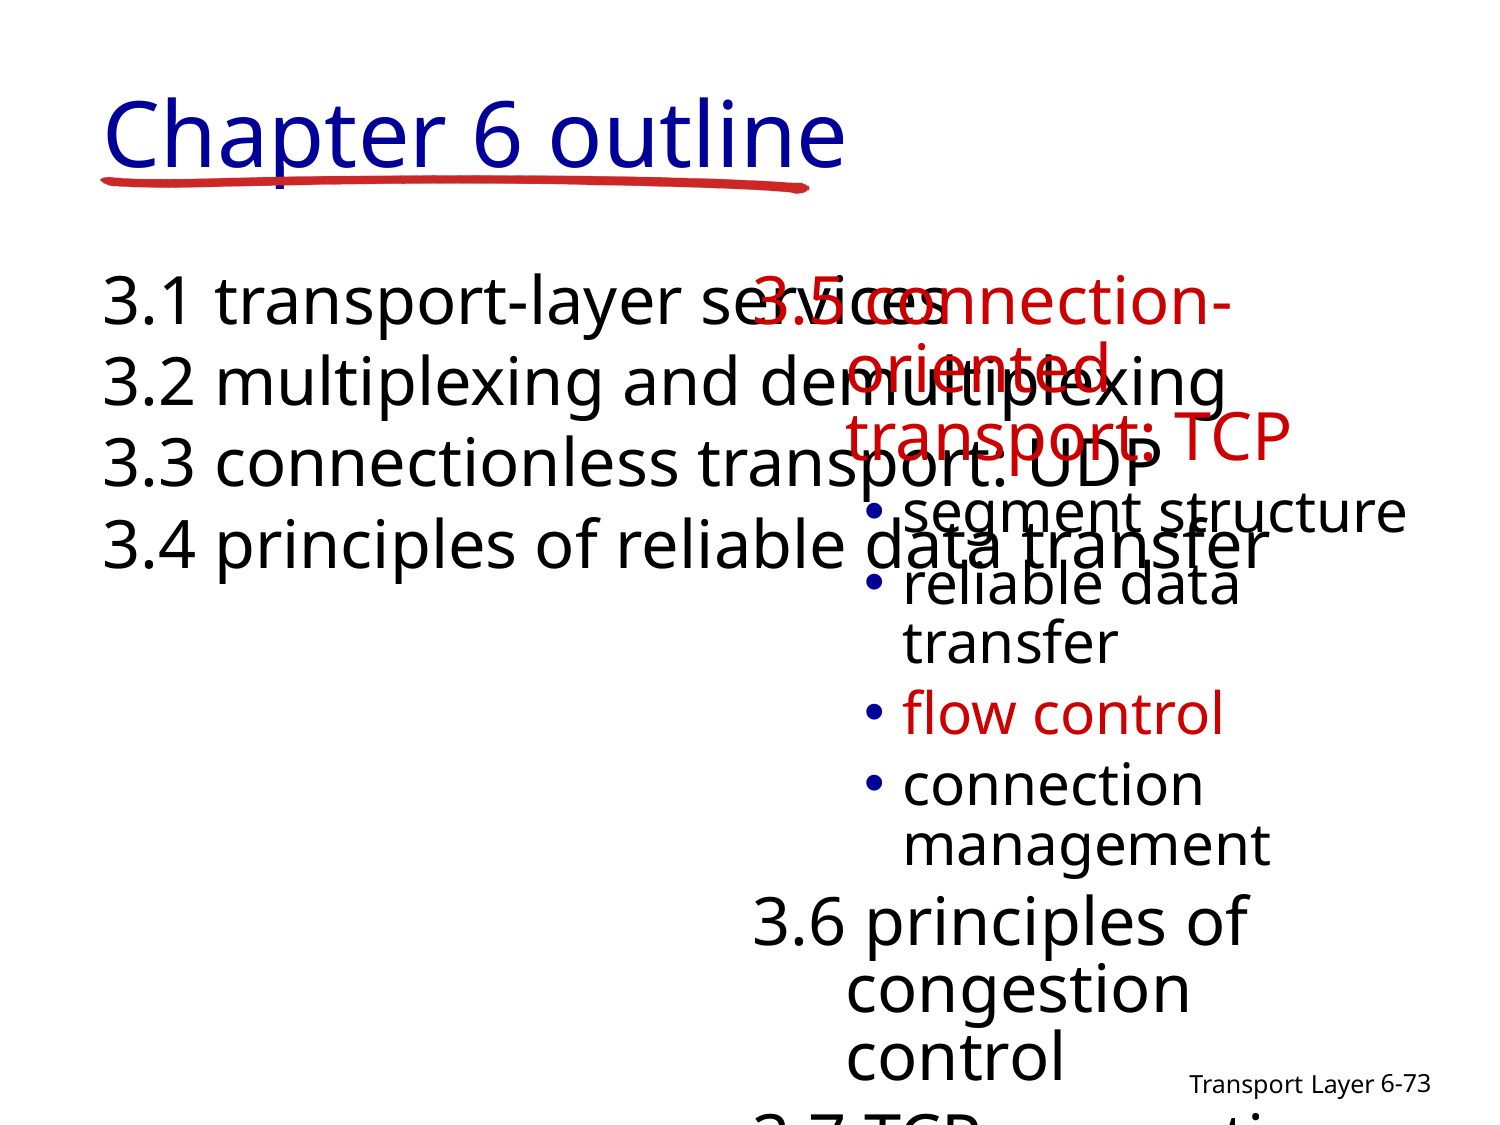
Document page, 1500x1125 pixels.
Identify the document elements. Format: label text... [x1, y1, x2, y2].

list 3.1 transport-layer services 3.2 multiplexing and demultiplexing 3.3 connectionless transport: UDP 3.4 principles of reliable data transfer [87, 262, 737, 1025]
picture [97, 170, 818, 200]
list 3.5 connection-oriented transport: TCP segment structure reliable data transfer flow control connection management 3.6 principles of congestion control 3.7 TCP congestion control [737, 262, 1435, 1025]
slide_number 6-73 [1365, 1060, 1477, 1106]
title Chapter 6 outline [87, 37, 1363, 225]
footer Transport Layer [914, 1057, 1390, 1105]
